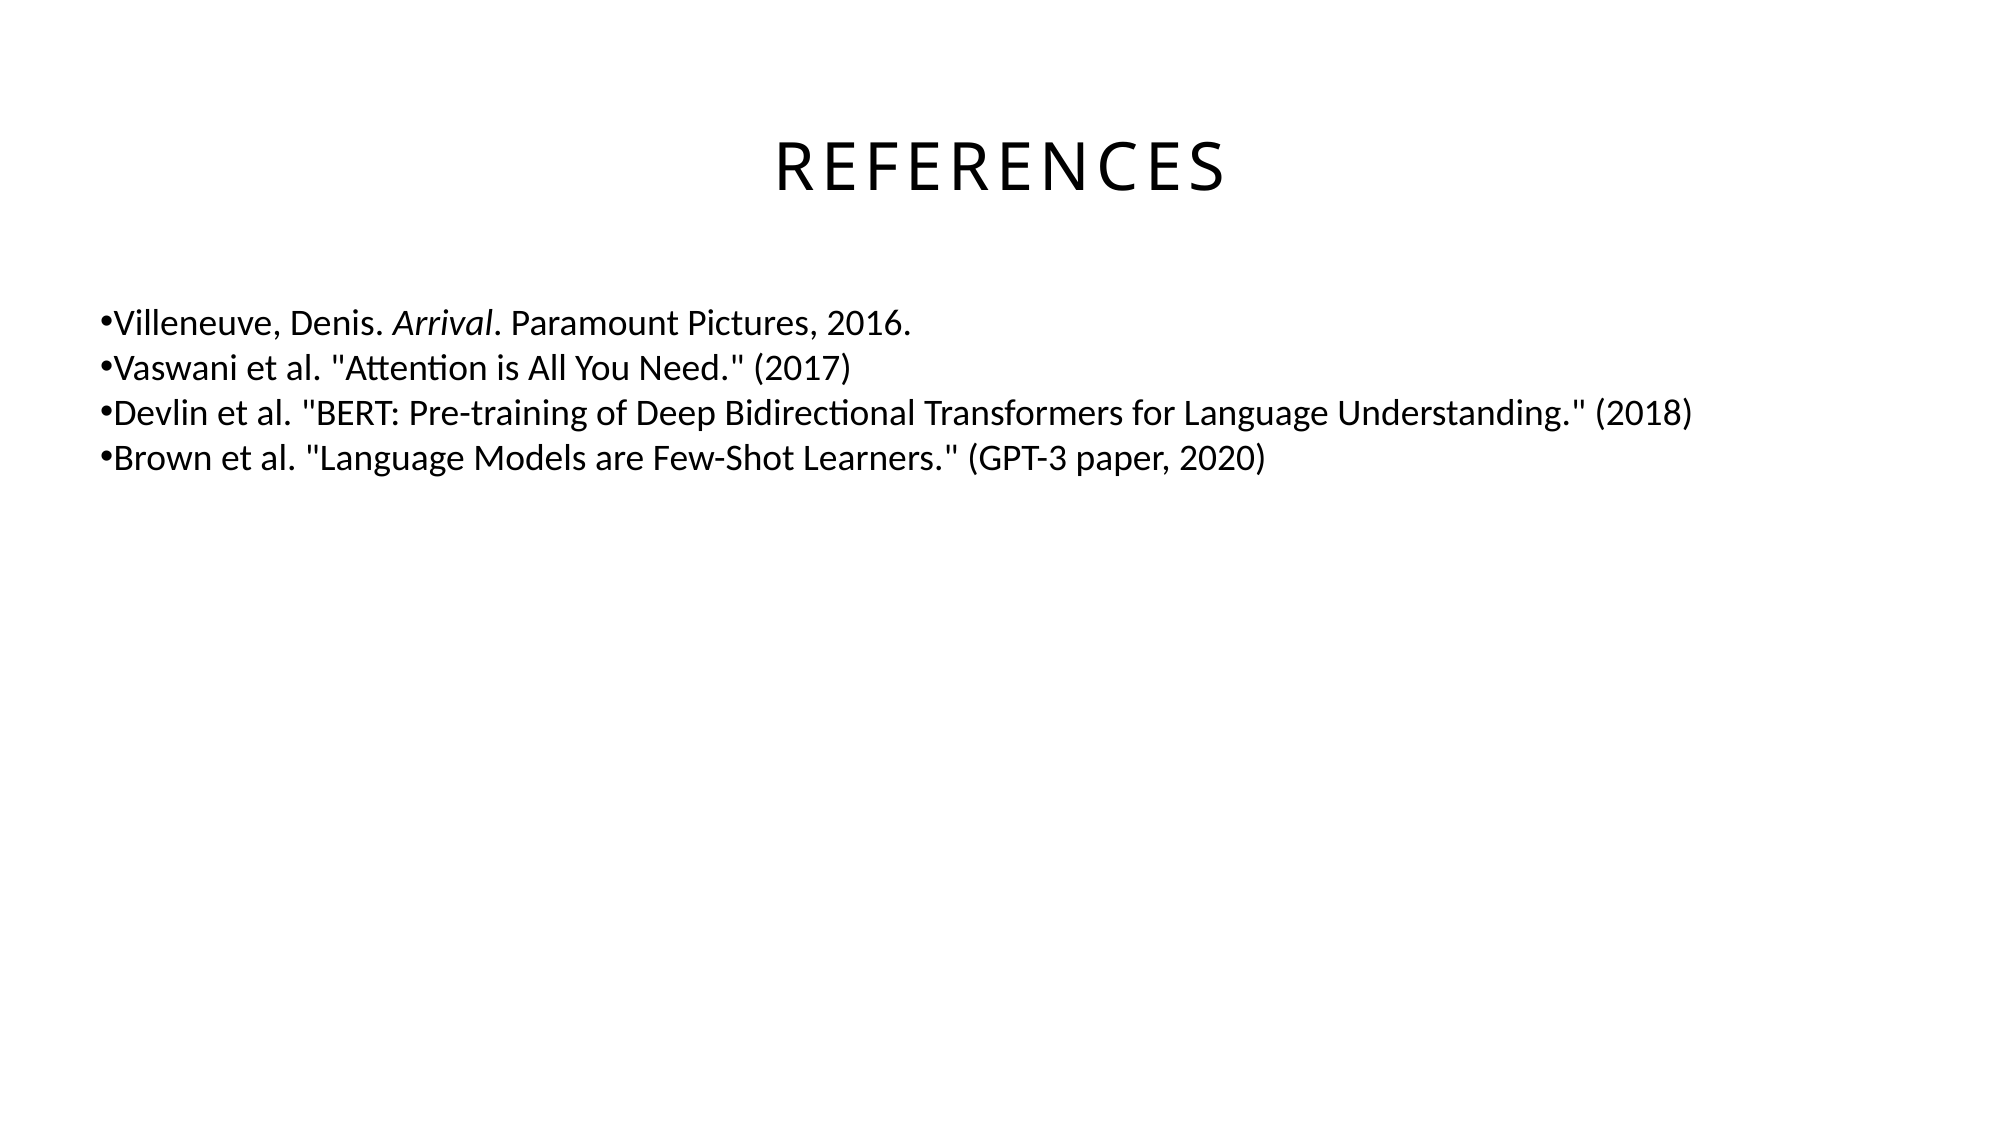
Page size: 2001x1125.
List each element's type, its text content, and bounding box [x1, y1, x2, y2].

title References [137, 59, 1863, 278]
text_box Villeneuve, Denis. Arrival. Paramount Pictures, 2016. Vaswani et al. "Attention is All You Need." (2017) Devlin et al. "BERT: Pre-training of Deep Bidirectional Transformers for Language Understanding." (2018) Brown et al. "Language Models are Few-Shot Learners." (GPT-3 paper, 2020) [85, 290, 1936, 530]
